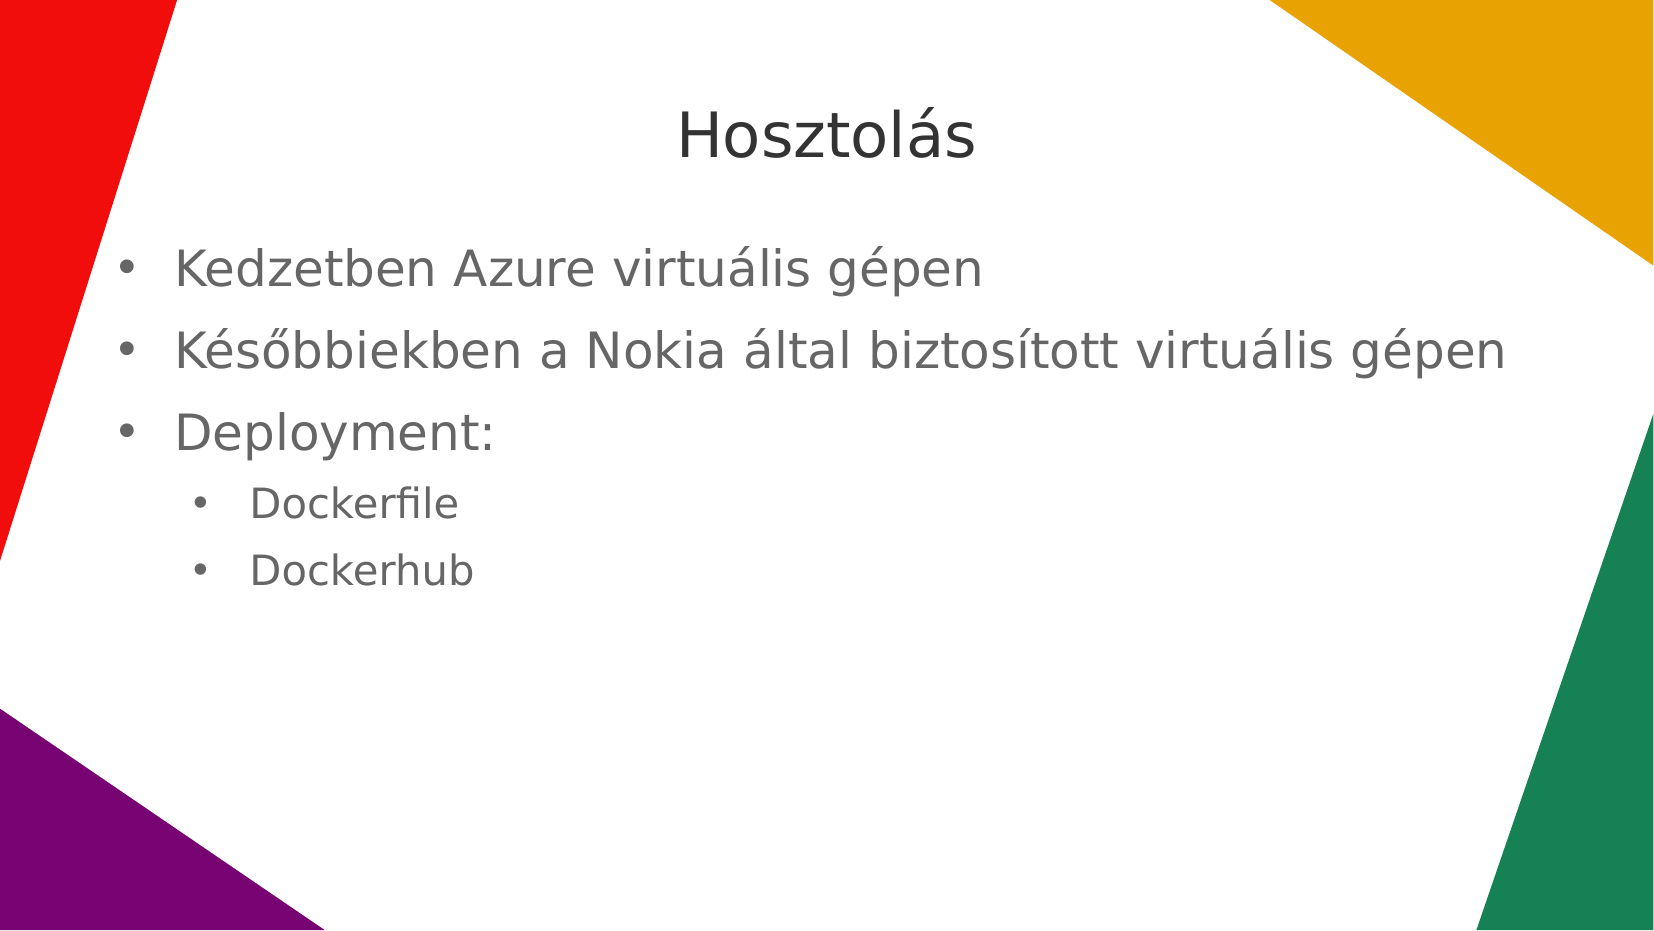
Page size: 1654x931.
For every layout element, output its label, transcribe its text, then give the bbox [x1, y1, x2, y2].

list Kedzetben Azure virtuális gépen Későbbiekben a Nokia által biztosított virtuális gépen Deployment: Dockerfile Dockerhub [118, 236, 1536, 750]
title Hosztolás [118, 59, 1536, 207]
